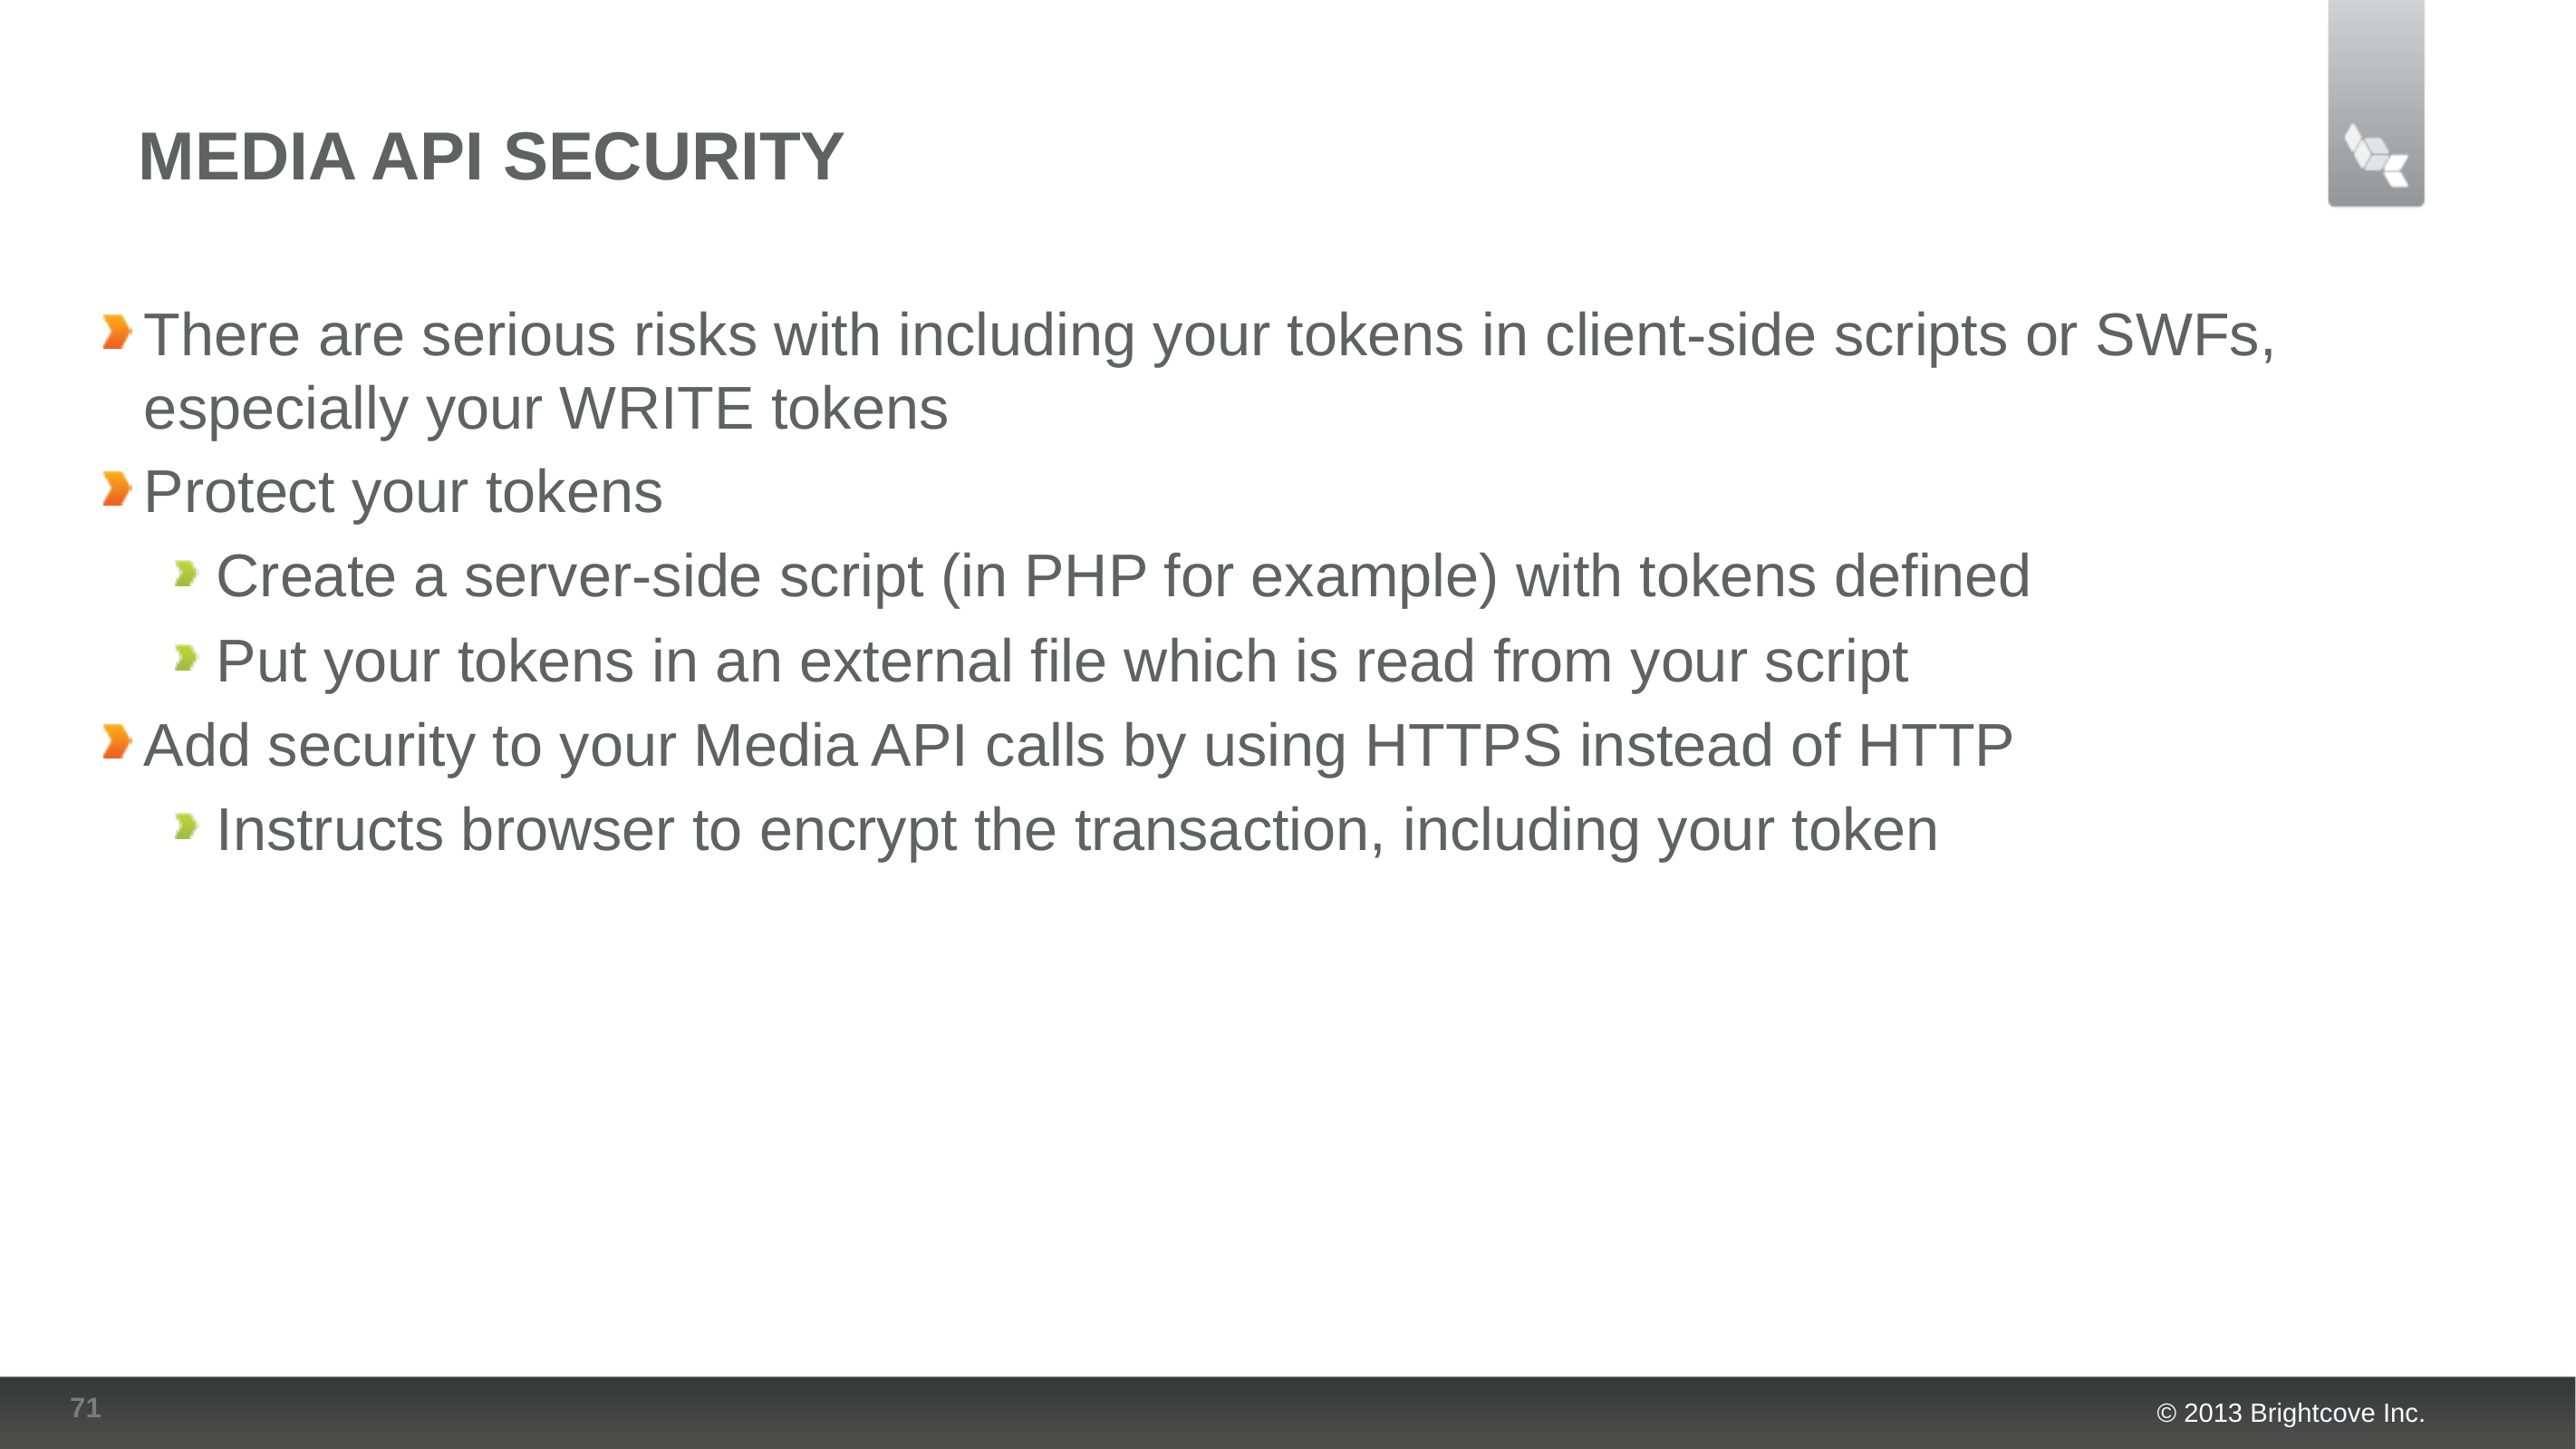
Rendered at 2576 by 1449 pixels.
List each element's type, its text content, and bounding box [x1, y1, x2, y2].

list There are serious risks with including your tokens in client-side scripts or SWFs, especially your WRITE tokens Protect your tokens Create a server-side script (in PHP for example) with tokens defined Put your tokens in an external file which is read from your script Add security to your Media API calls by using HTTPS instead of HTTP Instructs browser to encrypt the transaction, including your token [80, 284, 2441, 1207]
title Media API Security [115, 43, 2270, 261]
picture [0, 0, 2576, 1449]
text_box 71 [46, 1377, 176, 1449]
